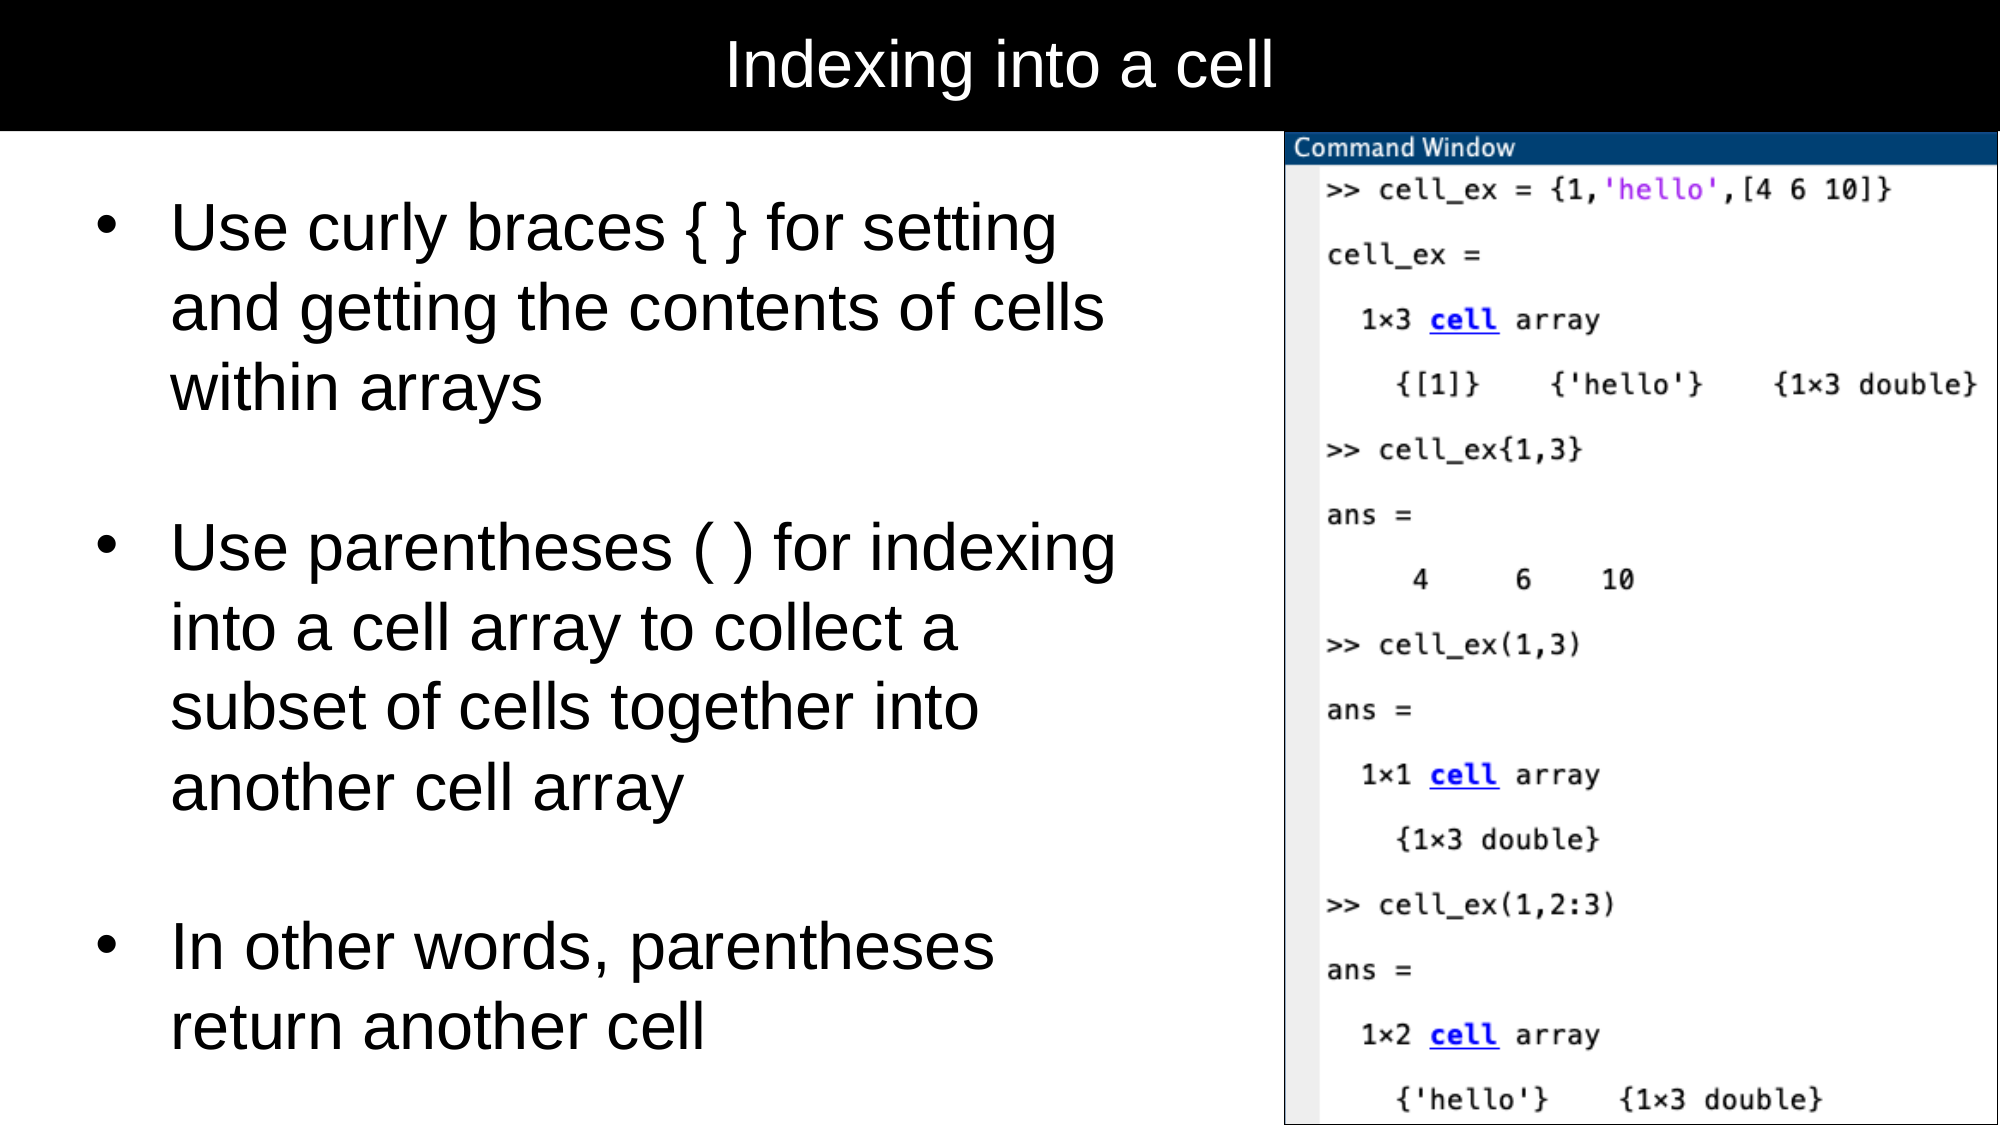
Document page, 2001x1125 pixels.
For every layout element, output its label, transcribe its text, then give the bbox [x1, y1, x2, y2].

title Indexing into a cell [0, 0, 2000, 132]
picture [1284, 131, 1998, 1125]
text_box Use curly braces { } for setting and getting the contents of cells within arrays Use parentheses ( ) for indexing into a cell array to collect a subset of cells together into another cell array In other words, parentheses return another cell [80, 176, 1135, 1071]
